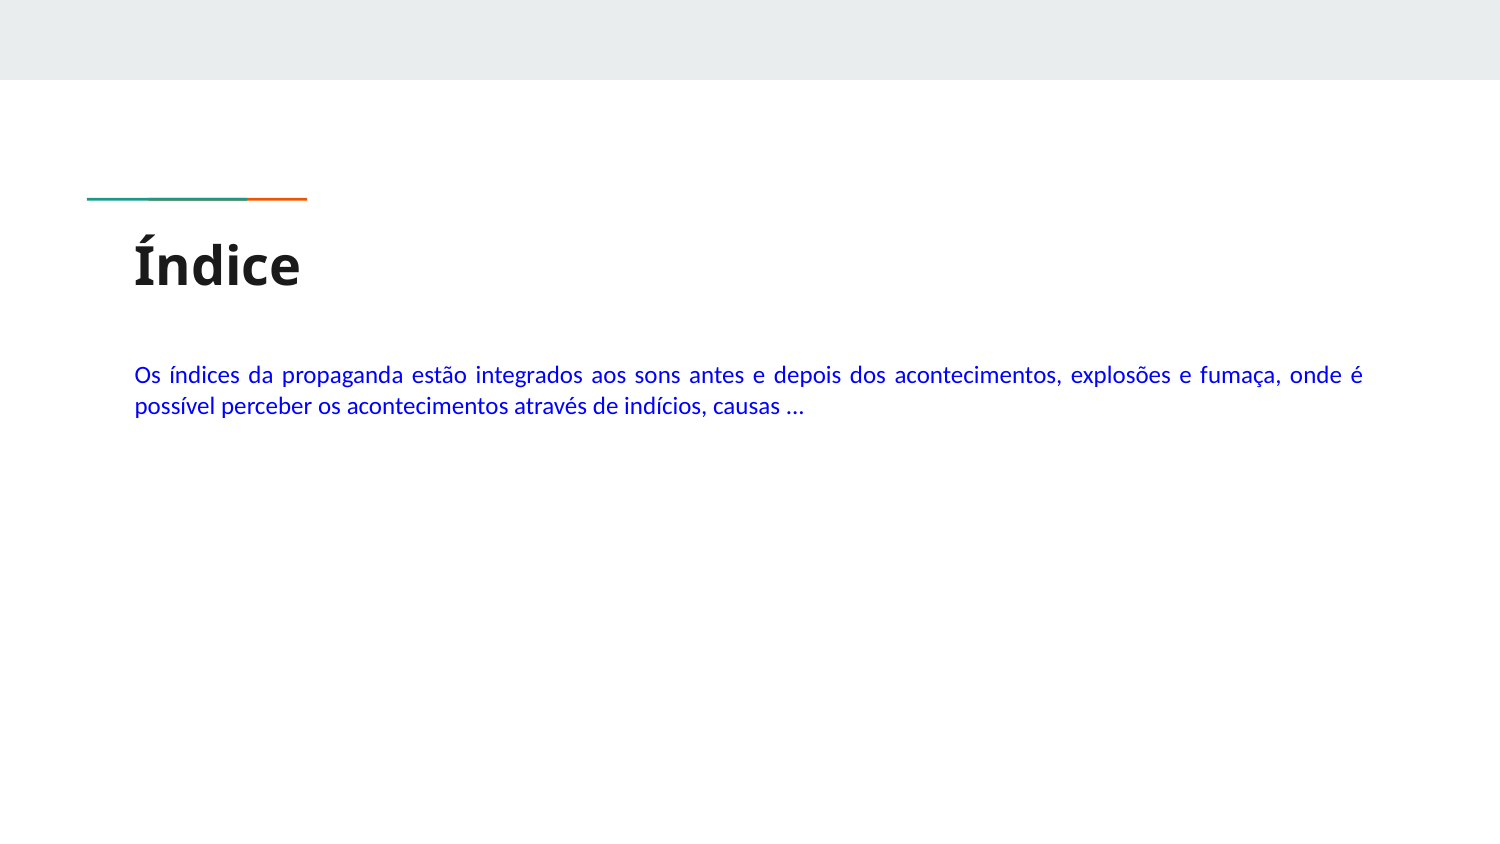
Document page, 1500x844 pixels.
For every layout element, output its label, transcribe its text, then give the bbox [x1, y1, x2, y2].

title Índice [119, 216, 1381, 305]
list Os índices da propaganda estão integrados aos sons antes e depois dos acontecimentos, explosões e fumaça, onde é possível perceber os acontecimentos através de indícios, causas ... [119, 341, 1381, 712]
